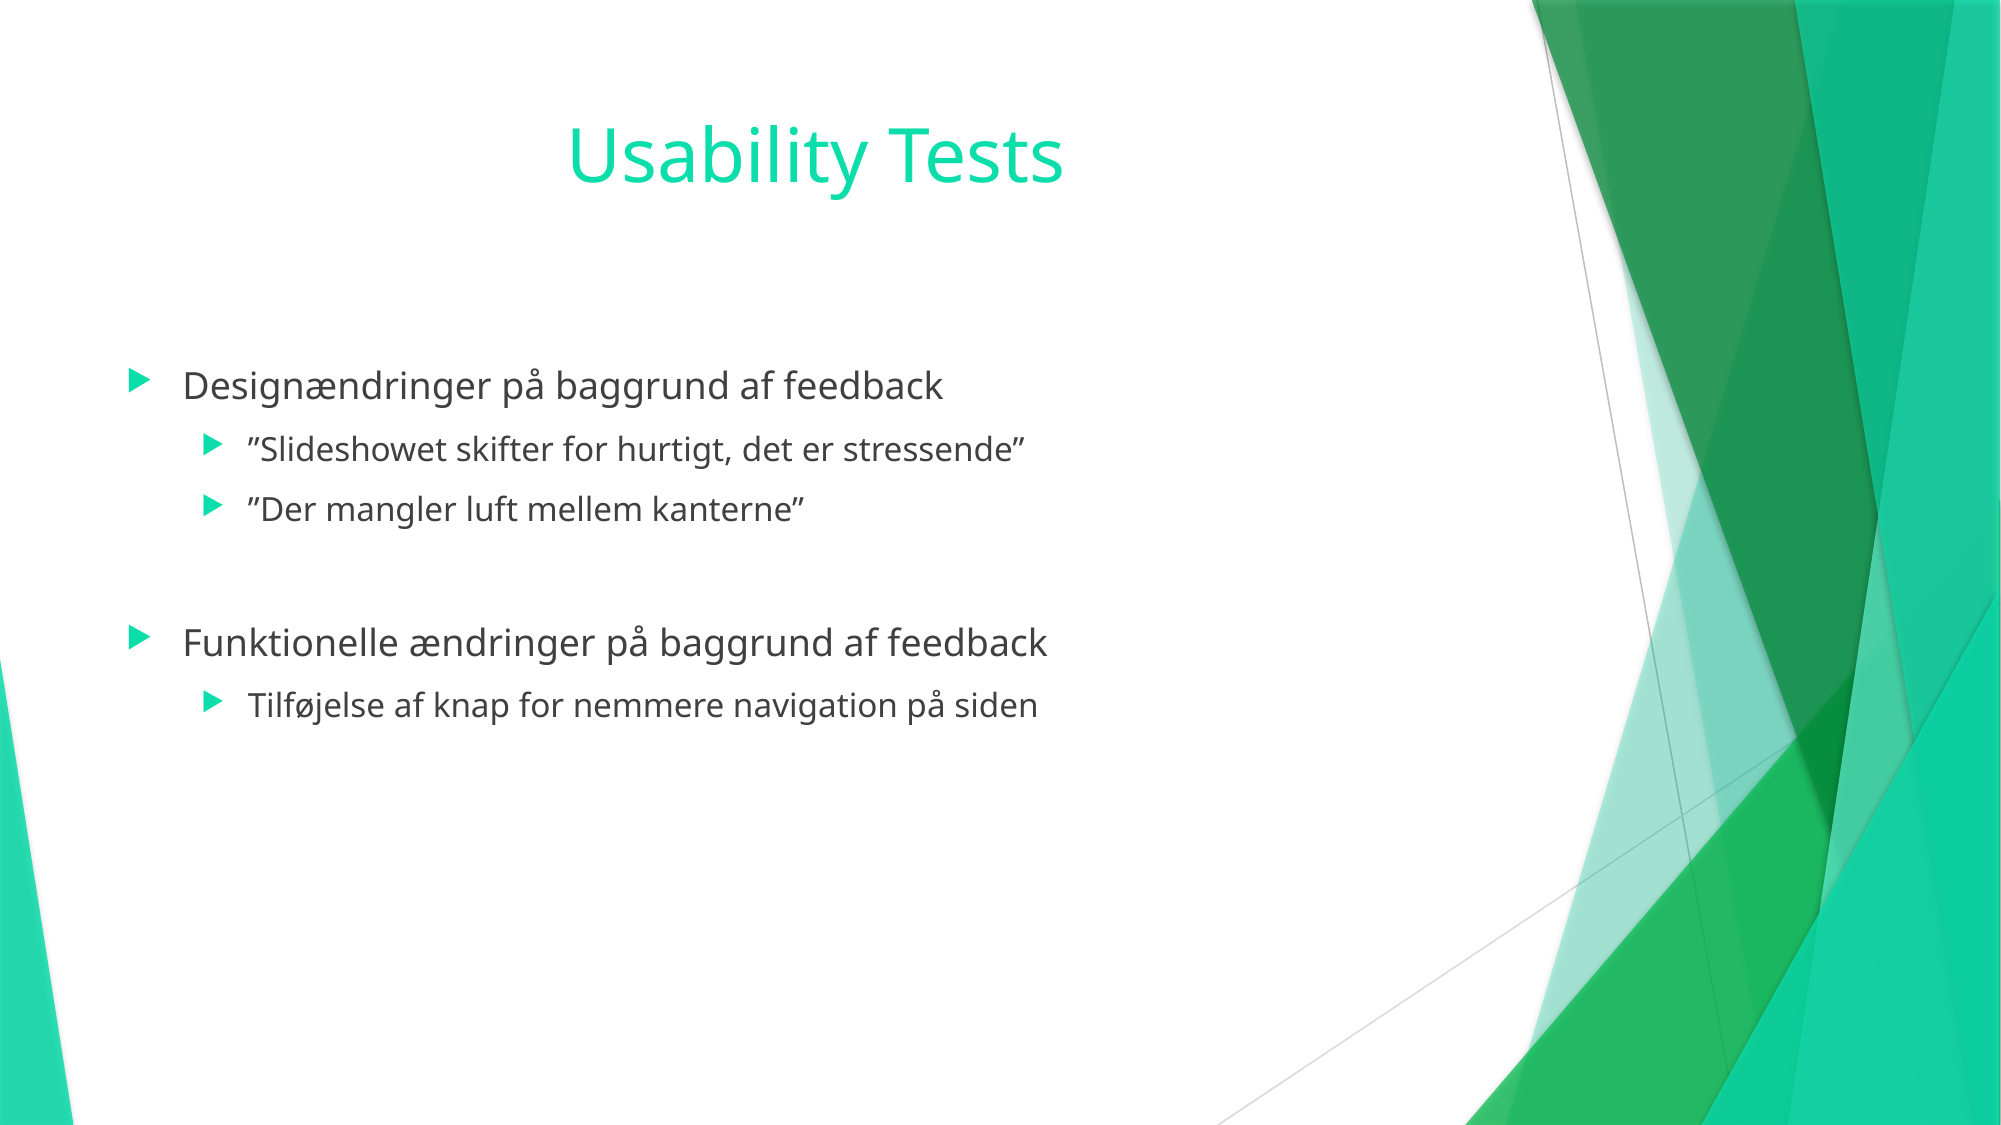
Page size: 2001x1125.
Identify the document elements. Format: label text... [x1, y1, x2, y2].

list Designændringer på baggrund af feedback ”Slideshowet skifter for hurtigt, det er stressende” ”Der mangler luft mellem kanterne” Funktionelle ændringer på baggrund af feedback Tilføjelse af knap for nemmere navigation på siden [111, 354, 1522, 992]
title Usability Tests [111, 99, 1522, 317]
